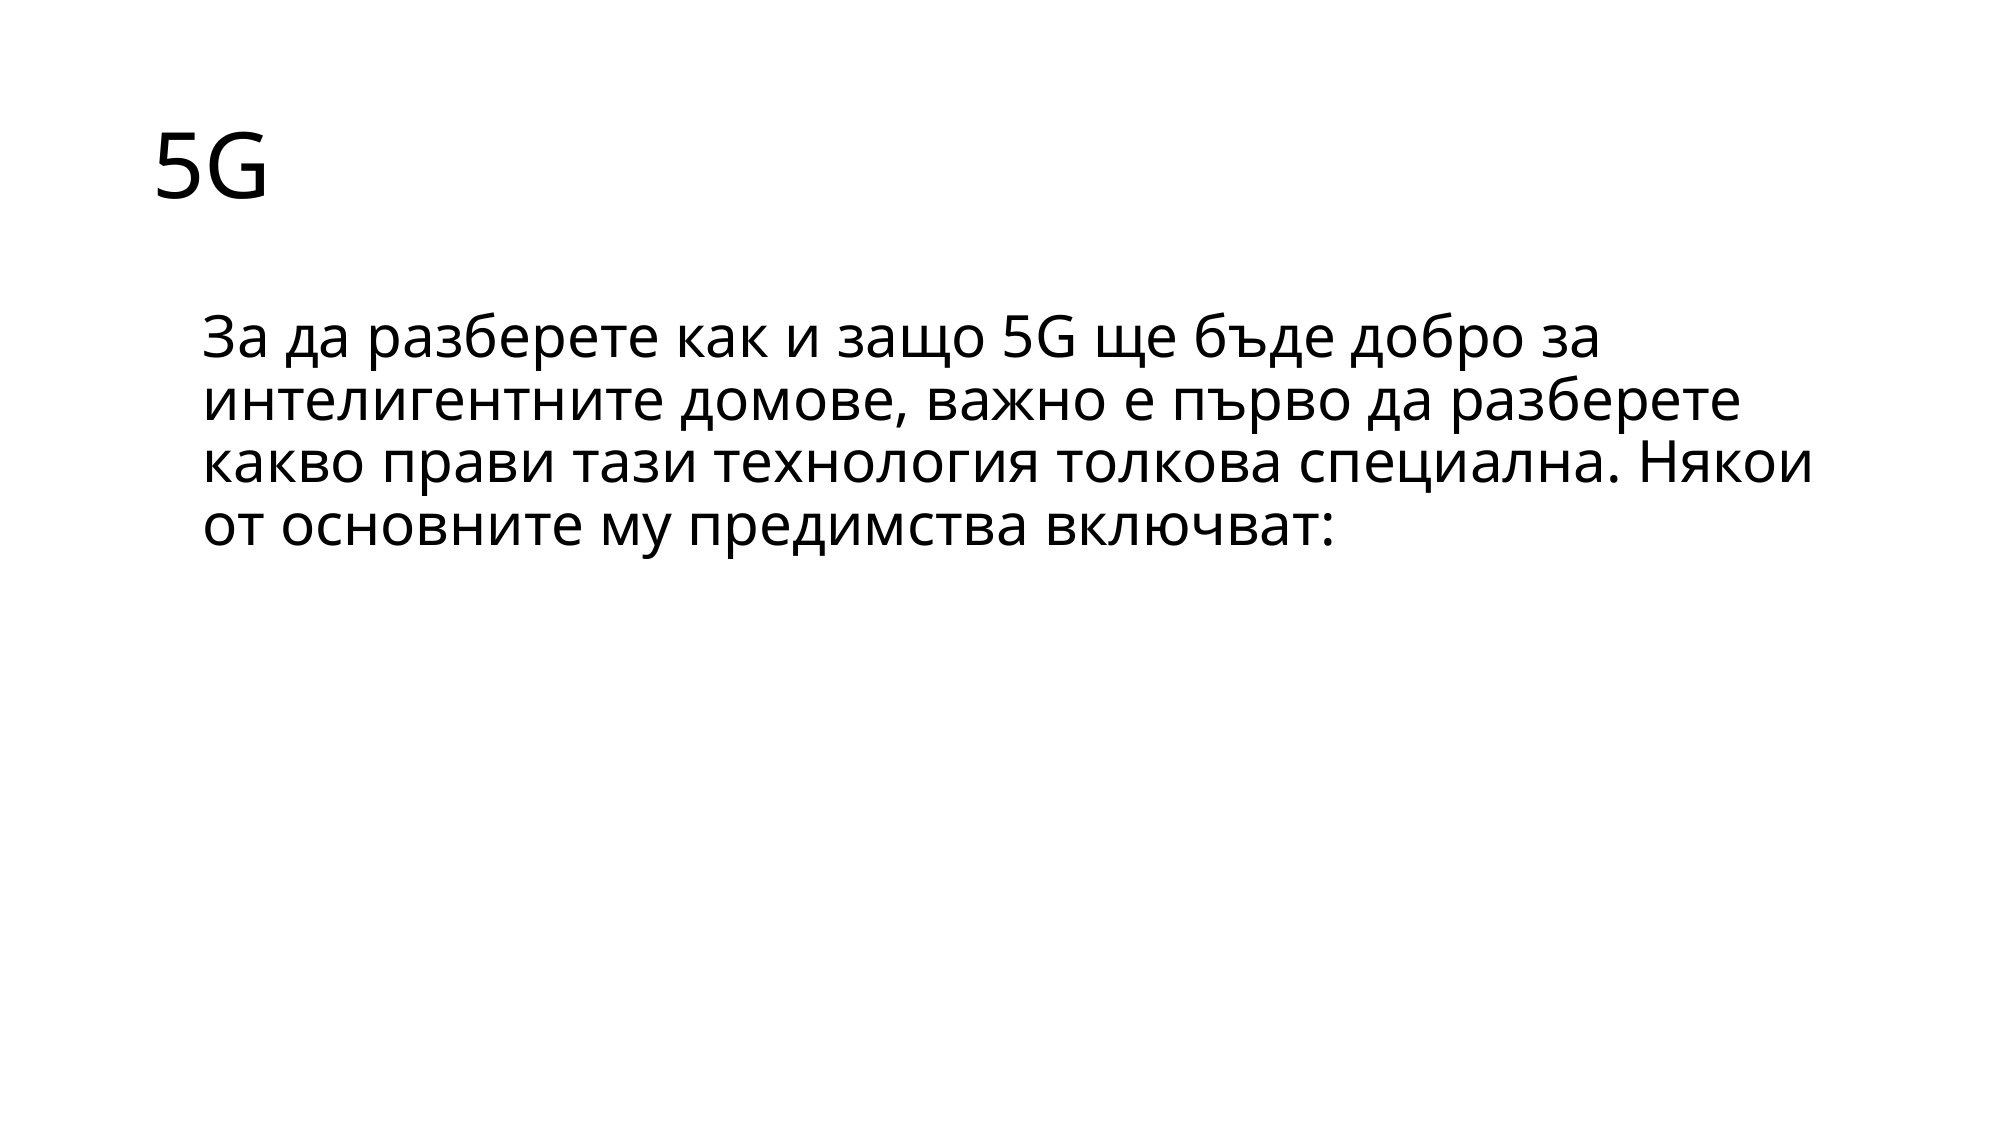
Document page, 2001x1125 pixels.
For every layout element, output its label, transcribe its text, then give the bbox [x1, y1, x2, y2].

list За да разберете как и защо 5G ще бъде добро за интелигентните домове, важно е първо да разберете какво прави тази технология толкова специална. Някои от основните му предимства включват: [187, 299, 1863, 1014]
title 5G [137, 59, 1863, 278]
